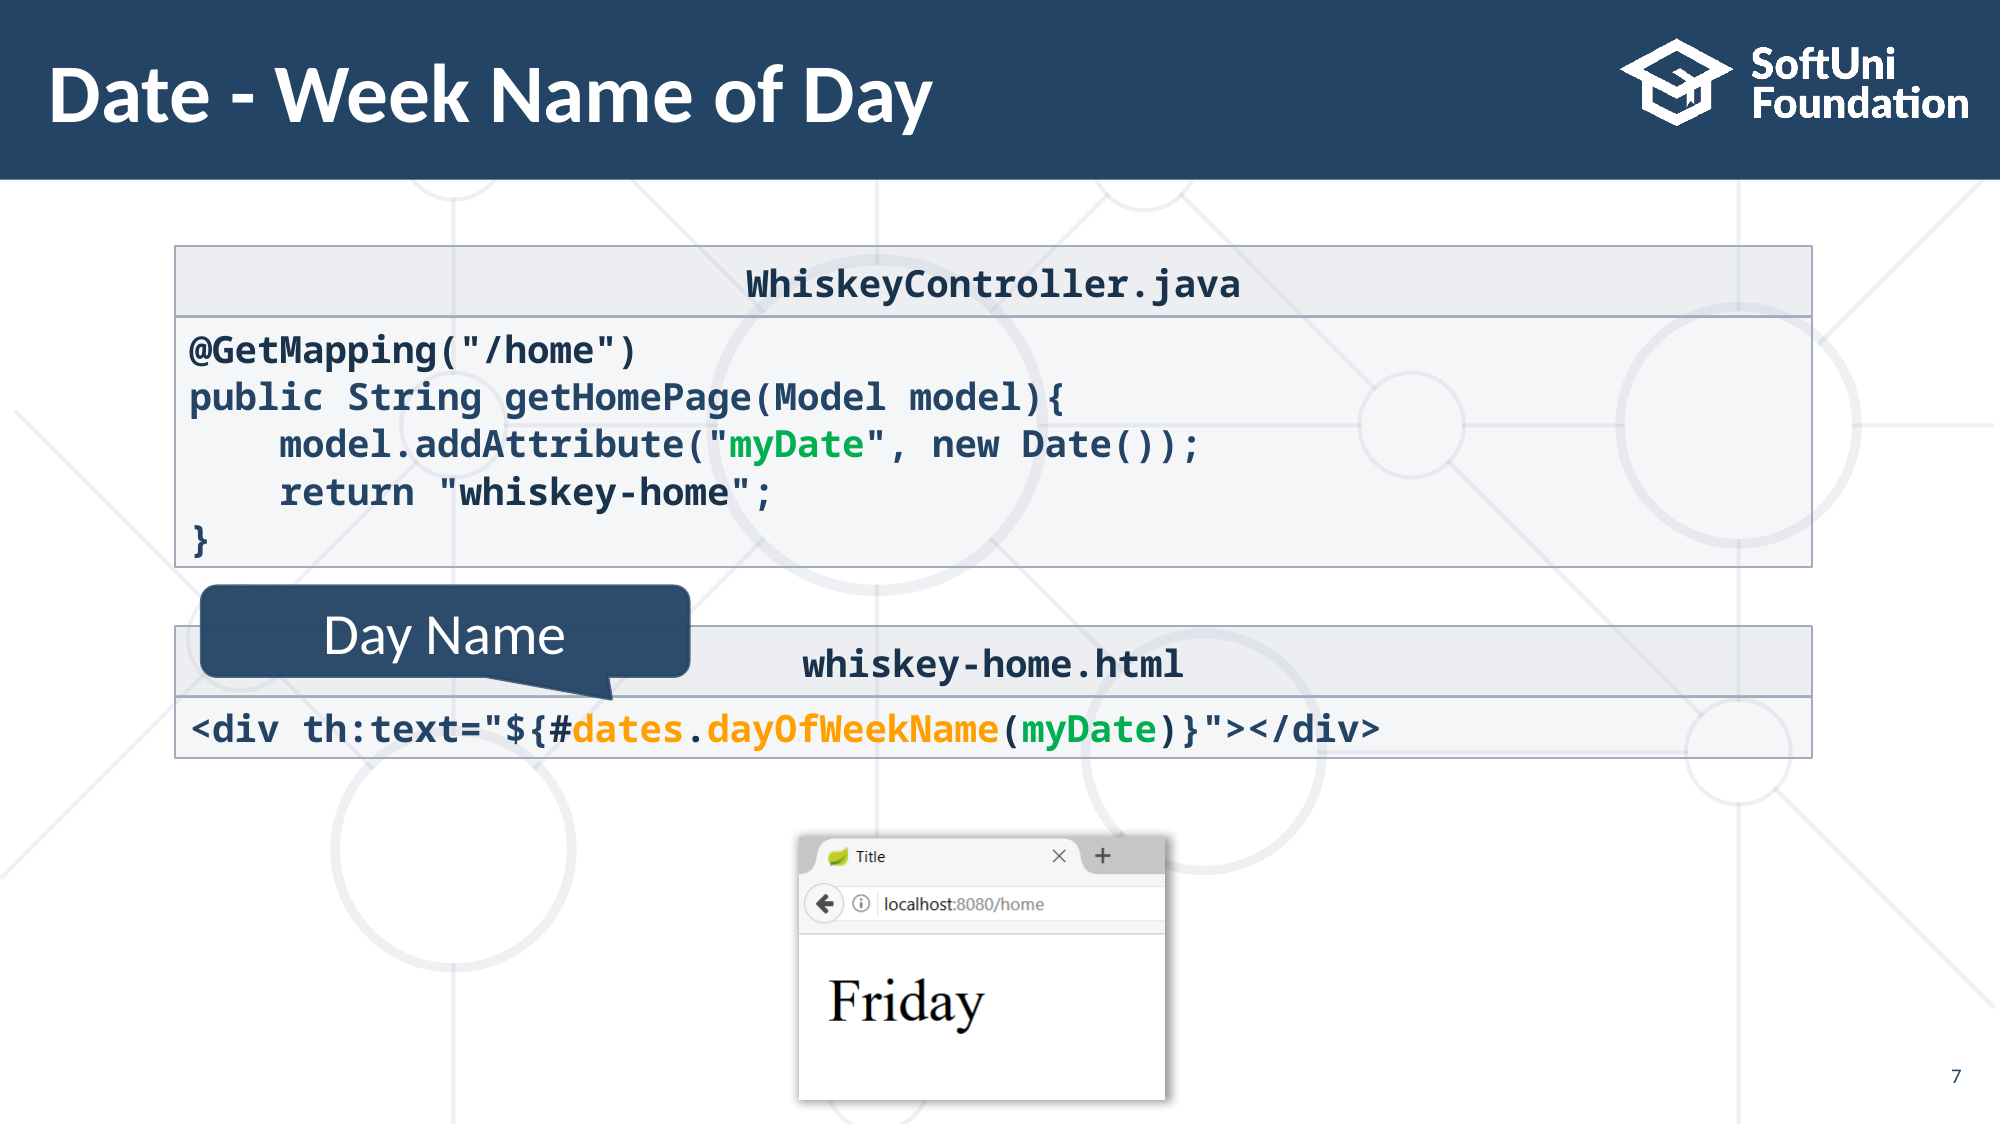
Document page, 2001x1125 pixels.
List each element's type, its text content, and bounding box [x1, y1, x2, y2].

slide_number 7 [1897, 1049, 1968, 1101]
title Date - Week Name of Day [31, 16, 1591, 162]
text_box WhiskeyController.java [174, 246, 1813, 318]
text_box whiskey-home.html [174, 626, 588, 698]
text_box Day Name [199, 583, 692, 702]
text_box <div th:text="${#dates.dayOfWeekName(myDate)}"></div> [174, 698, 1813, 758]
text_box @GetMapping("/home") public String getHomePage(Model model){ model.addAttribute("myDate", new Date()); return "whiskey-home"; } [174, 318, 1813, 568]
text_box whiskey-home.html [611, 626, 1813, 698]
picture [799, 837, 1165, 1100]
picture [1619, 38, 1968, 126]
